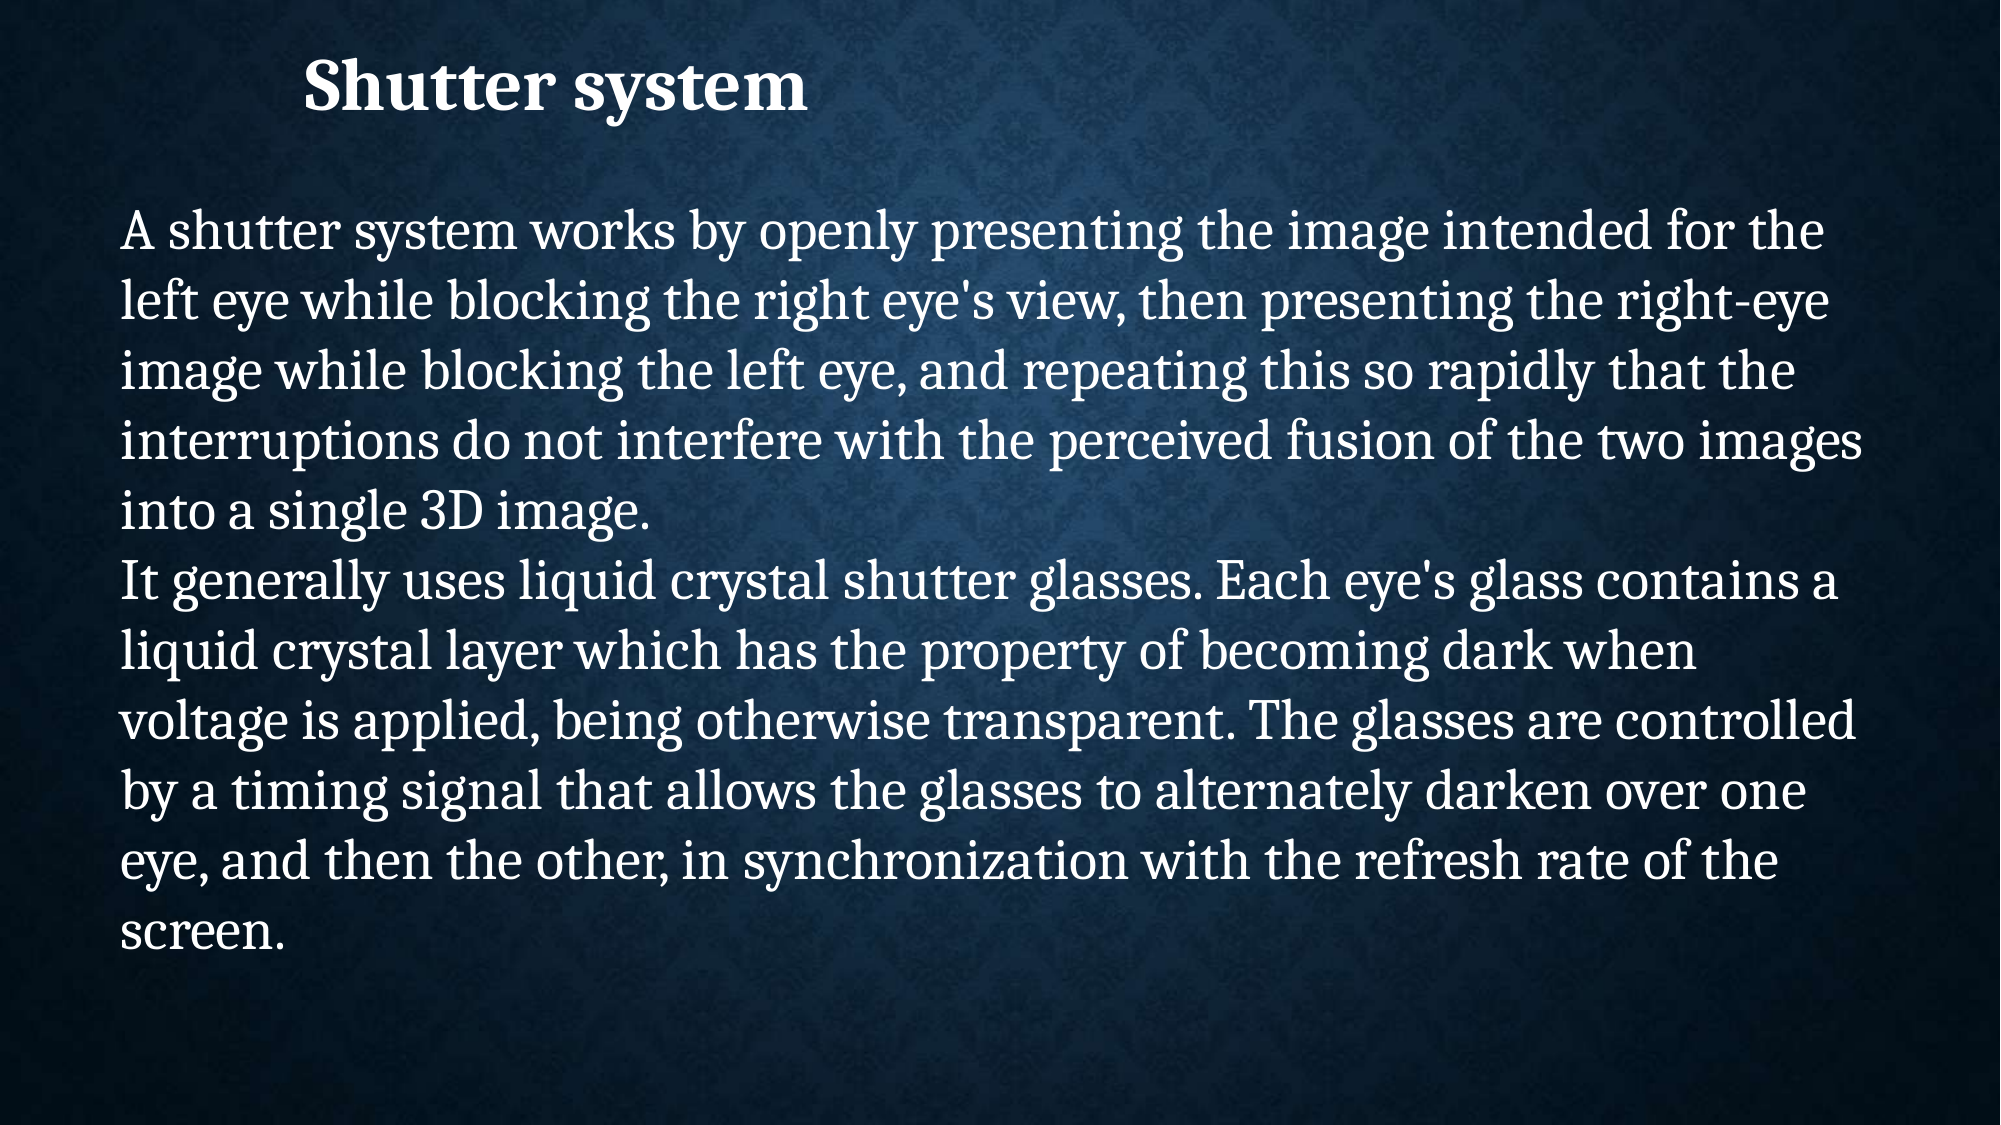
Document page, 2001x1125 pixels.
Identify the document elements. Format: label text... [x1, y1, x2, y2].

title Shutter system [304, 35, 1663, 191]
list A shutter system works by openly presenting the image intended for the left eye while blocking the right eye's view, then presenting the right-eye image while blocking the left eye, and repeating this so rapidly that the interruptions do not interfere with the perceived fusion of the two images into a single 3D image. It generally uses liquid crystal shutter glasses. Each eye's glass contains a liquid crystal layer which has the property of becoming dark when voltage is applied, being otherwise transparent. The glasses are controlled by a timing signal that allows the glasses to alternately darken over one eye, and then the other, in synchronization with the refresh rate of the screen. [120, 191, 1877, 1070]
picture [0, 0, 2000, 1125]
